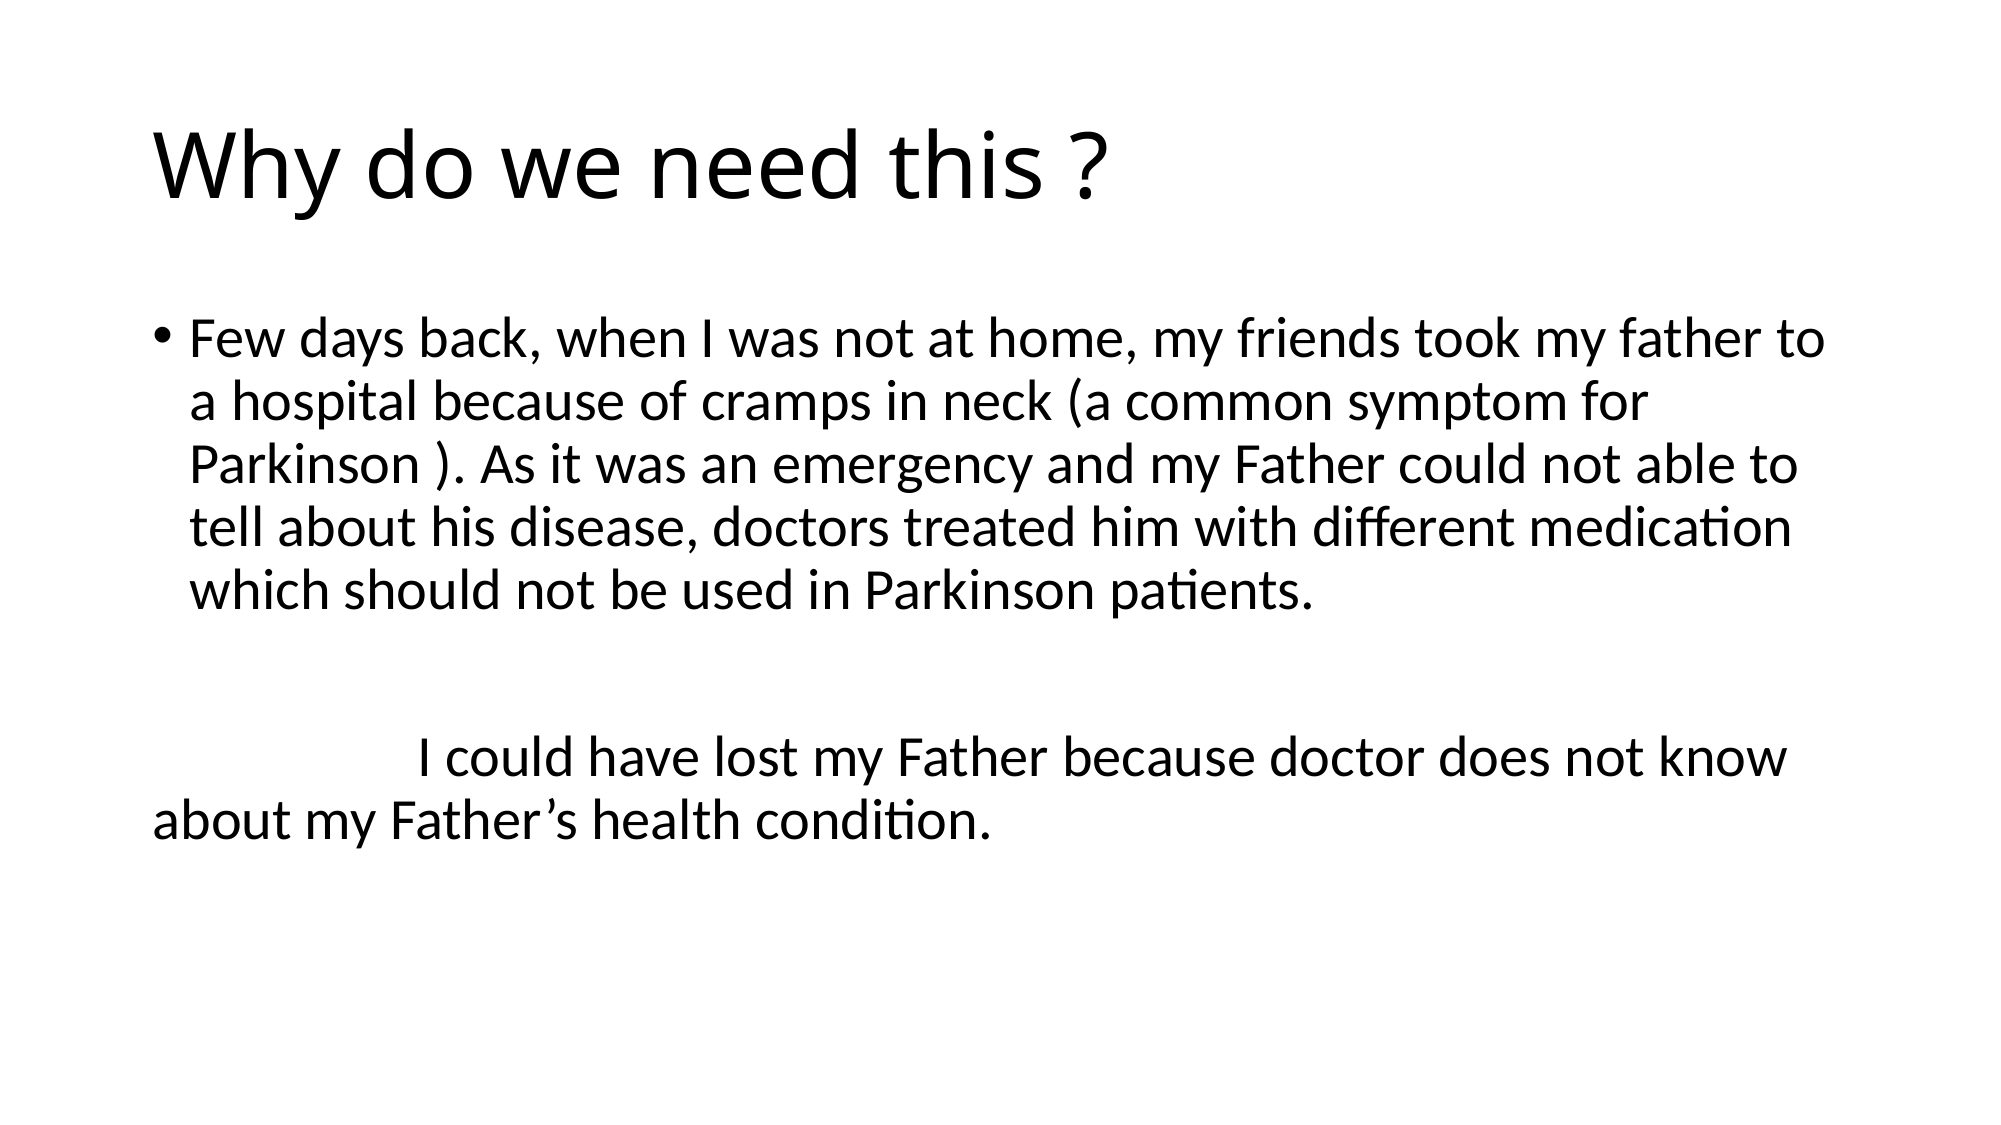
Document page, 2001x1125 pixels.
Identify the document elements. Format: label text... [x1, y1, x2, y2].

title Why do we need this ? [137, 59, 1863, 278]
list Few days back, when I was not at home, my friends took my father to a hospital because of cramps in neck (a common symptom for Parkinson ). As it was an emergency and my Father could not able to tell about his disease, doctors treated him with different medication which should not be used in Parkinson patients. I could have lost my Father because doctor does not know about my Father’s health condition. [137, 299, 1863, 1014]
